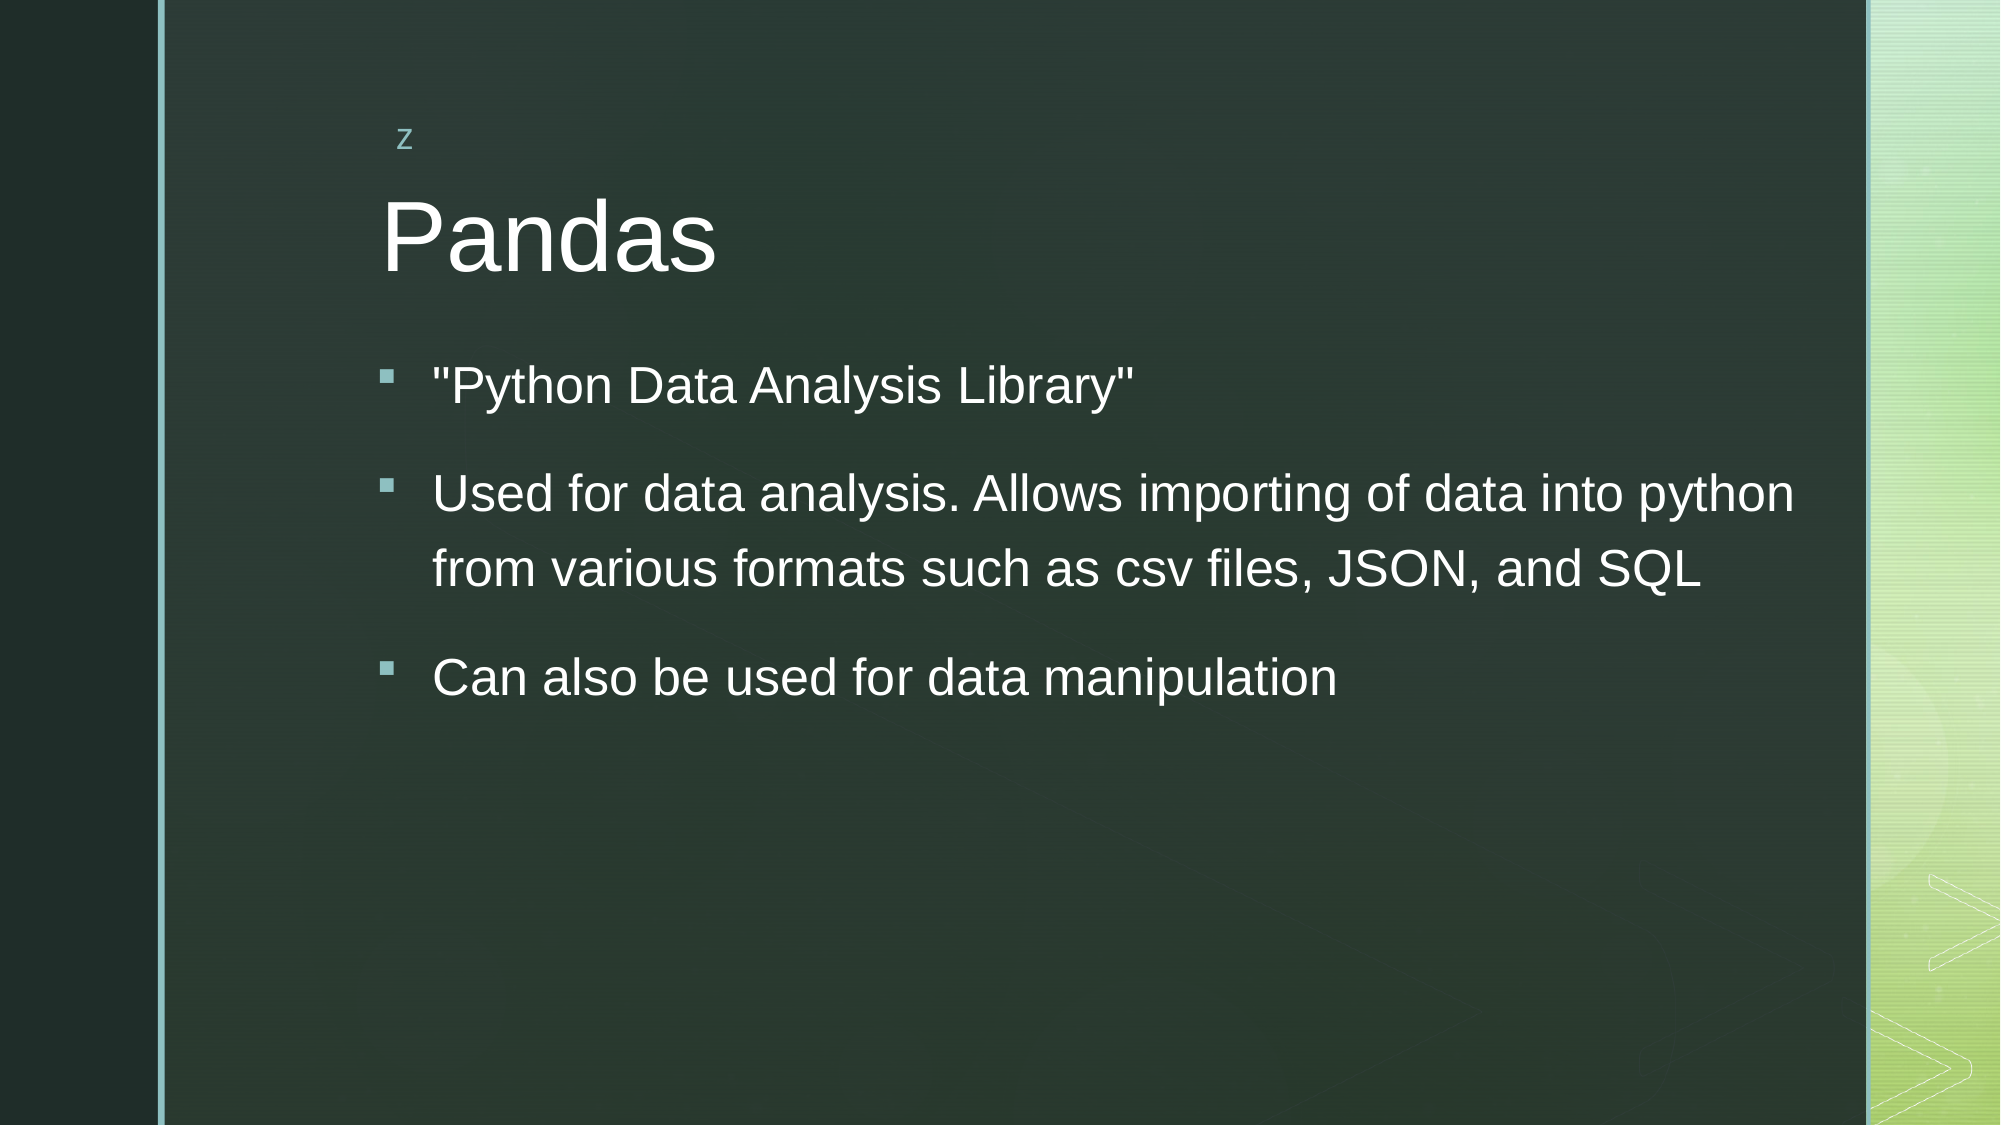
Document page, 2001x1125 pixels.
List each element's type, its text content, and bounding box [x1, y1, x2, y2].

list "Python Data Analysis Library" Used for data analysis. Allows importing of data into python from various formats such as csv files, JSON, and SQL Can also be used for data manipulation [361, 331, 1846, 988]
title Pandas [0, 177, 734, 355]
picture [1871, 0, 2001, 1125]
